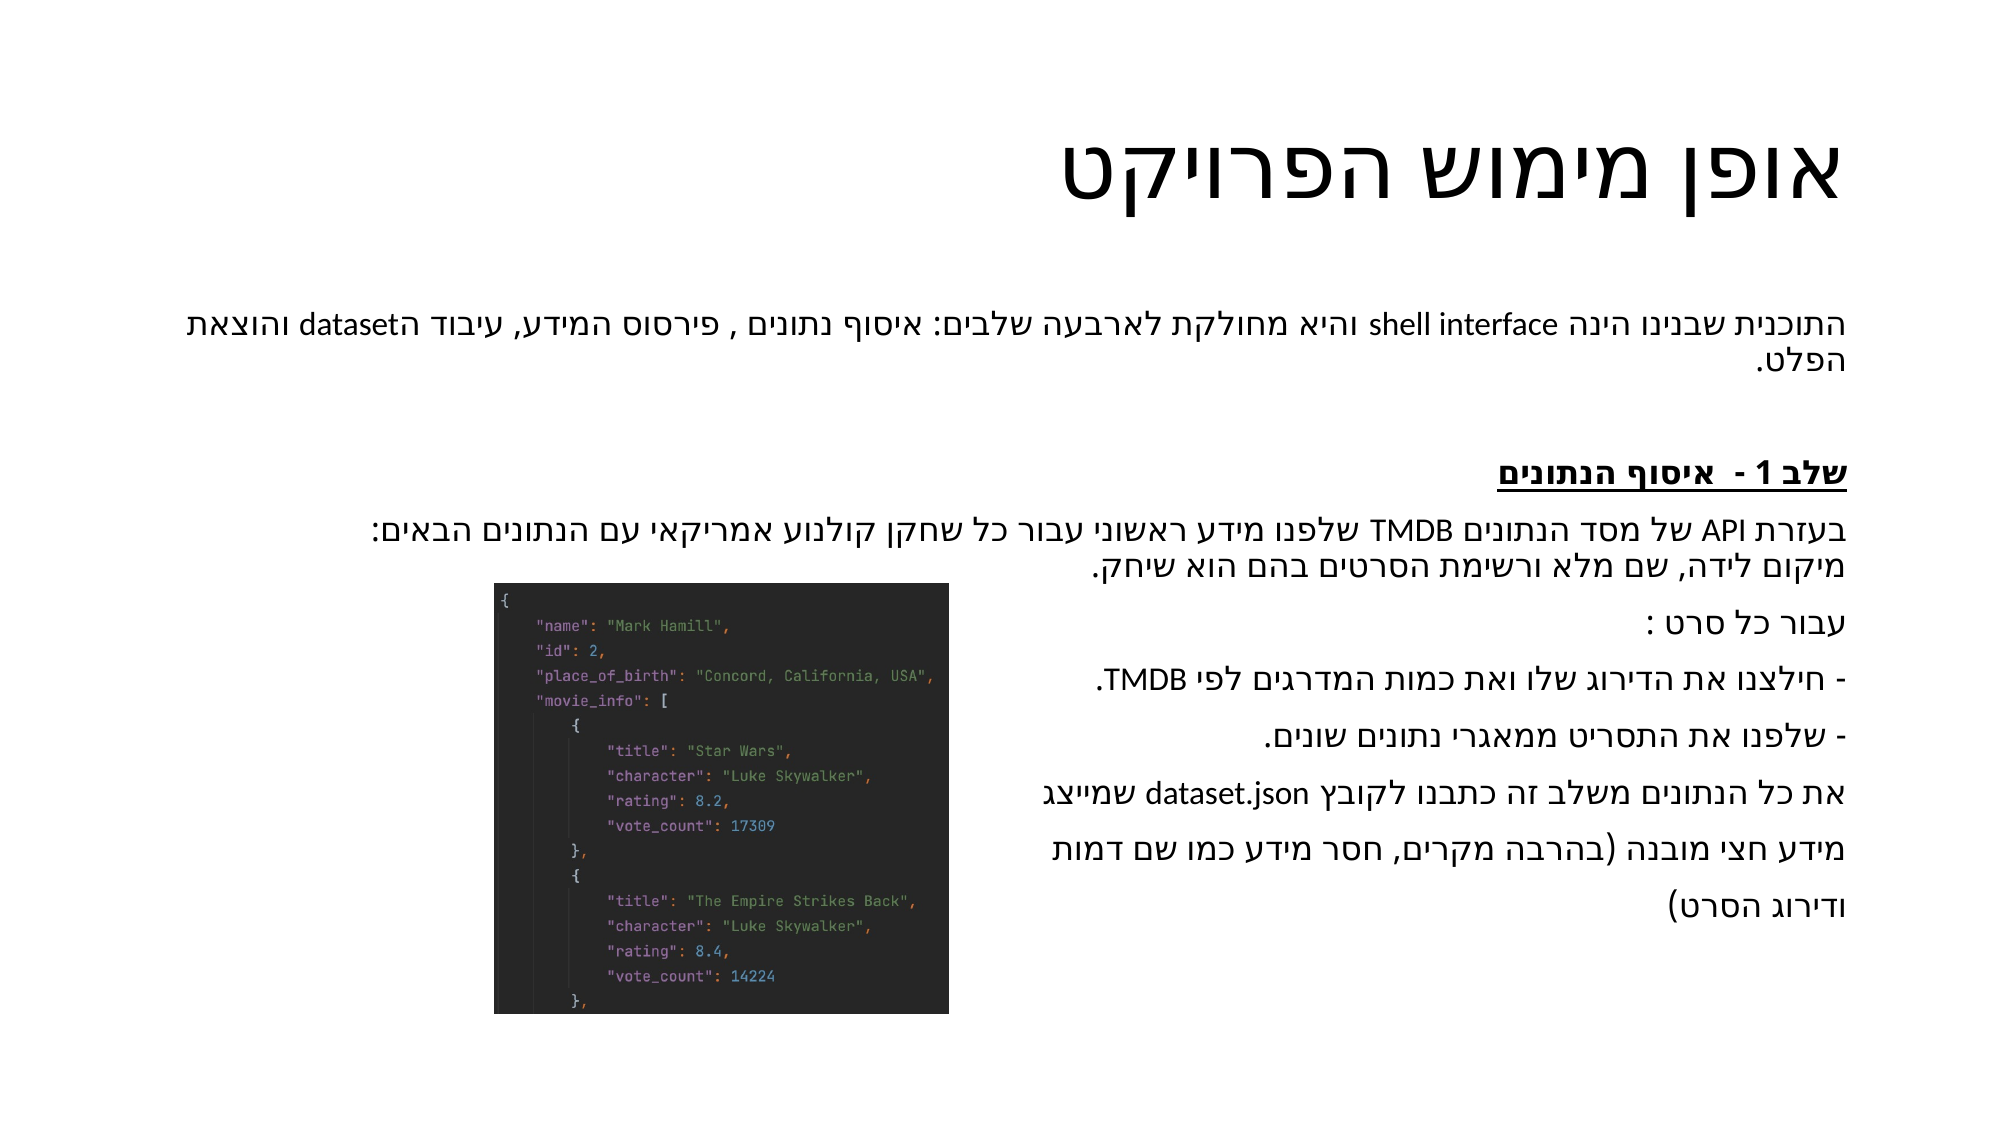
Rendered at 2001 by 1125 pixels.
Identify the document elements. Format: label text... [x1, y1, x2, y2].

list התוכנית שבנינו הינה shell interface והיא מחולקת לארבעה שלבים: איסוף נתונים , פירסוס המידע, עיבוד הdataset והוצאת הפלט. שלב 1 - איסוף הנתונים בעזרת API של מסד הנתונים TMDB שלפנו מידע ראשוני עבור כל שחקן קולנוע אמריקאי עם הנתונים הבאים: מיקום לידה, שם מלא ורשימת הסרטים בהם הוא שיחק. עבור כל סרט : - חילצנו את הדירוג שלו ואת כמות המדרגים לפי TMDB. - שלפנו את התסריט ממאגרי נתונים שונים. את כל הנתונים משלב זה כתבנו לקובץ dataset.json שמייצג מידע חצי מובנה (בהרבה מקרים, חסר מידע כמו שם דמות ודירוג הסרט) [137, 299, 1863, 1014]
picture [493, 583, 949, 1014]
title אופן מימוש הפרויקט [137, 59, 1863, 278]
